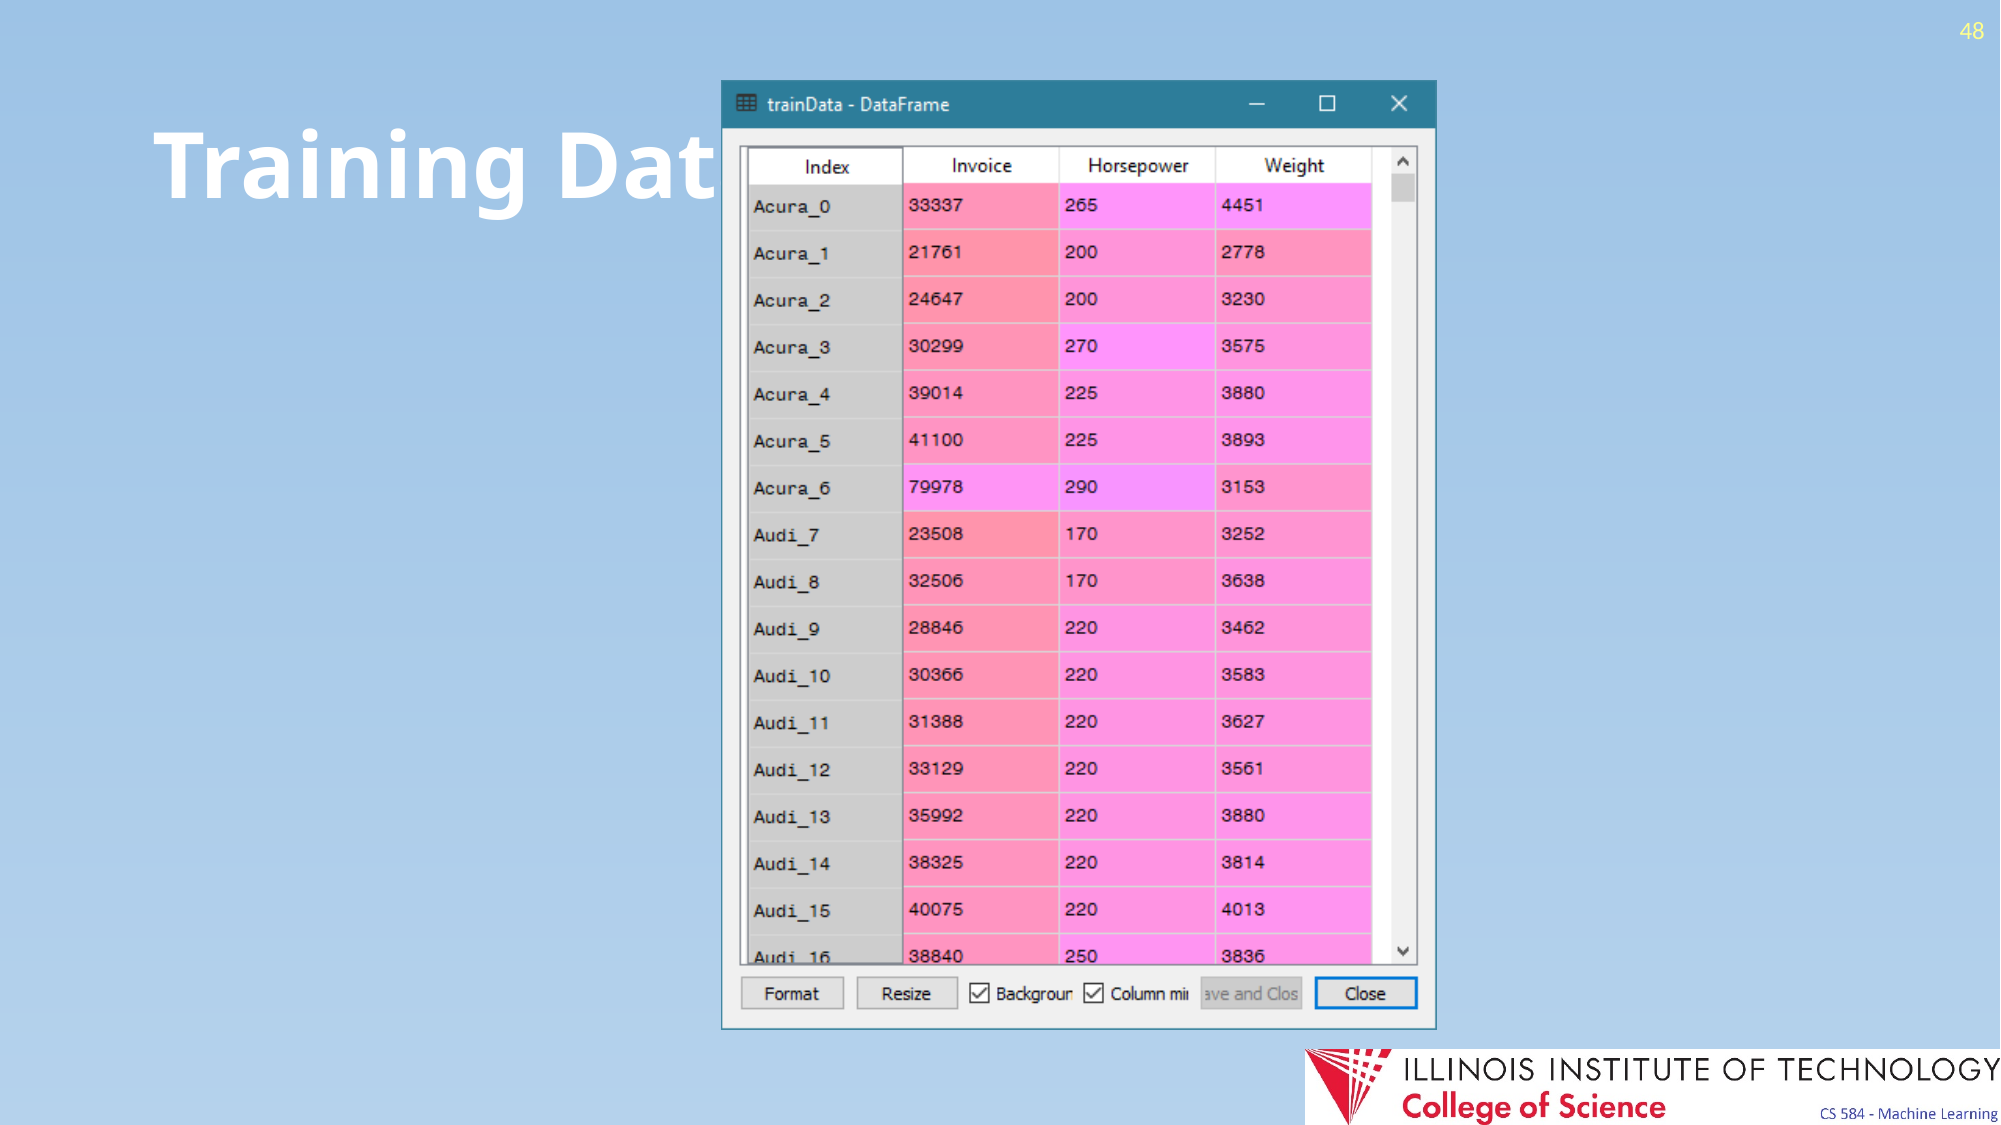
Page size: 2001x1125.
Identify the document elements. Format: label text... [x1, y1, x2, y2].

title Training Data [137, 59, 1863, 278]
slide_number 48 [1550, 0, 2000, 60]
picture [1305, 1049, 2000, 1125]
picture [720, 80, 1437, 1030]
